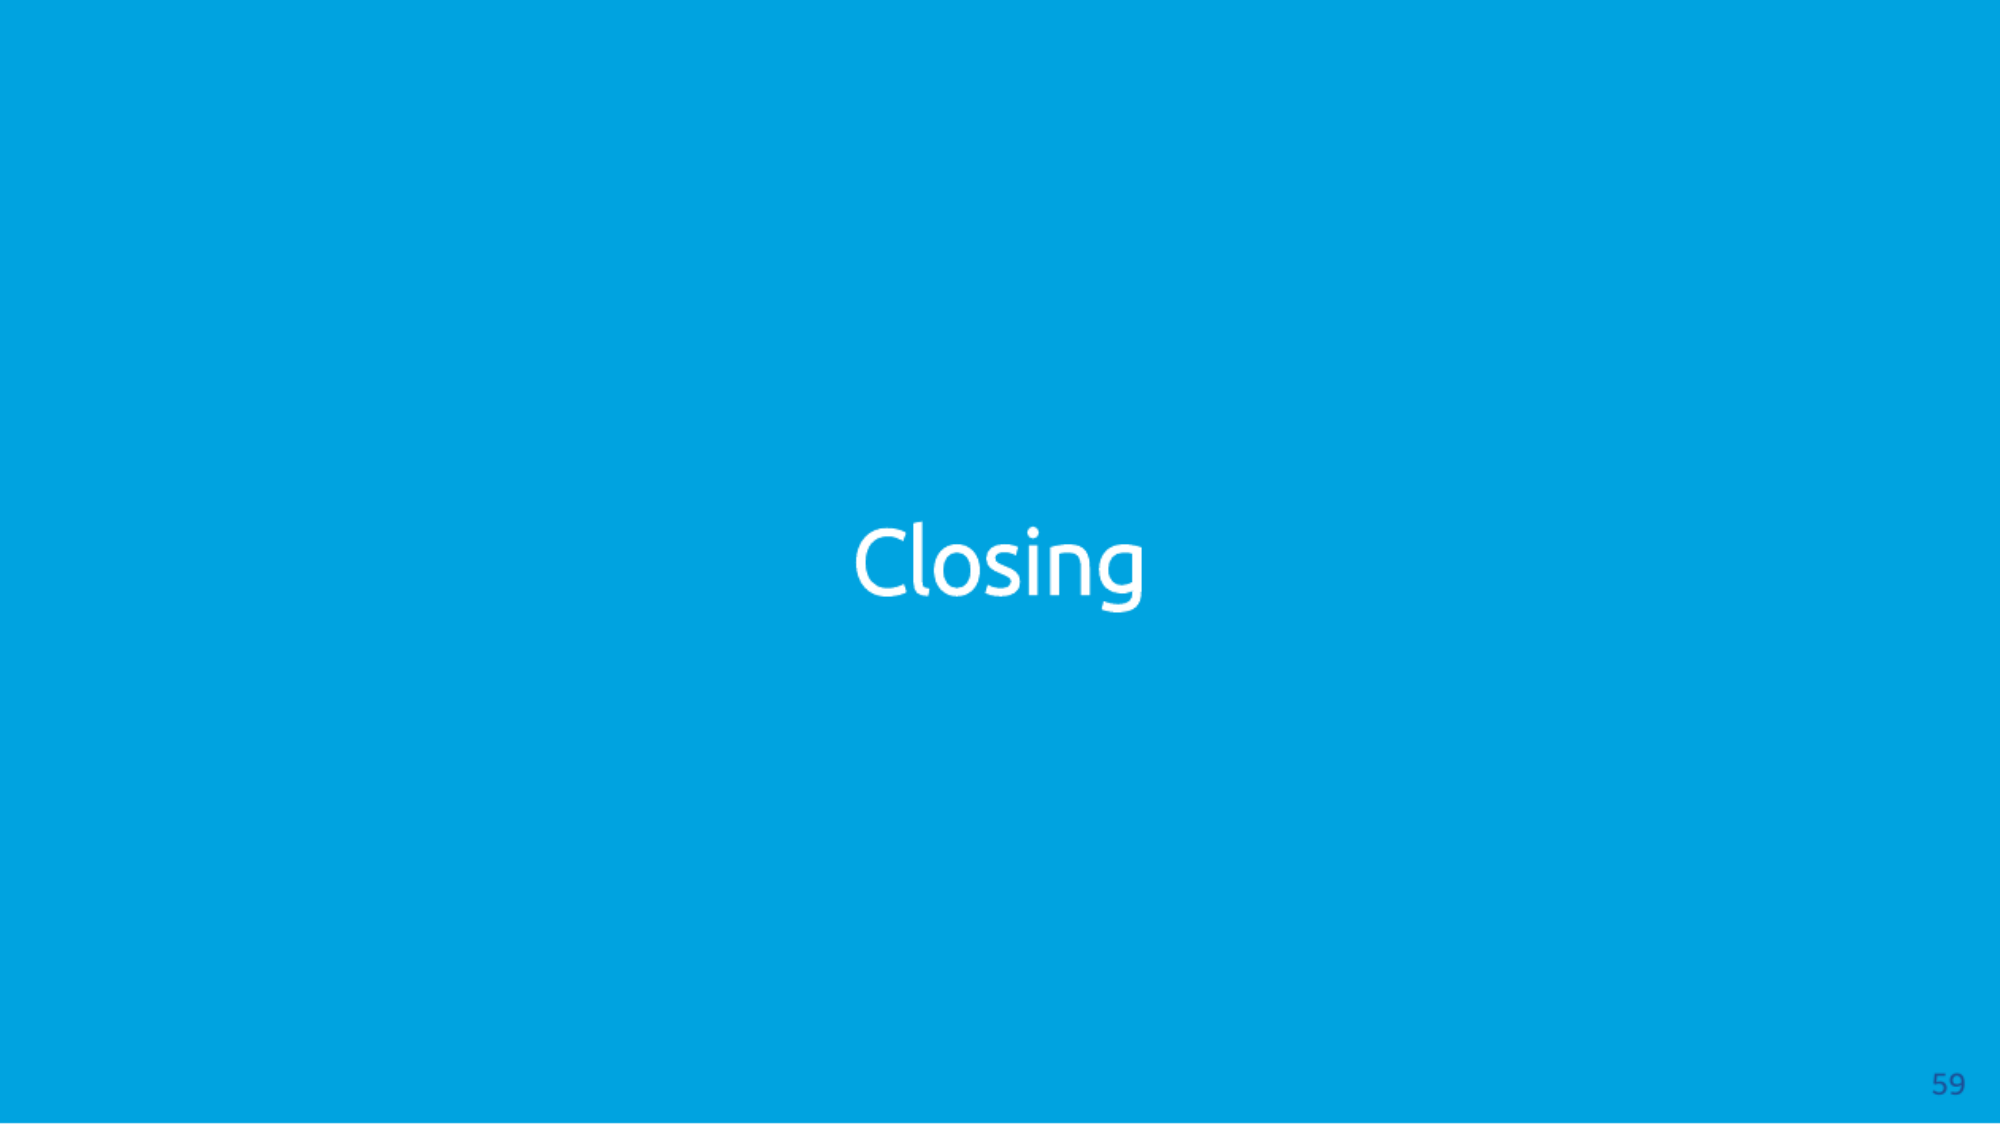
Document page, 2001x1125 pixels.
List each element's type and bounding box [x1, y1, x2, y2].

list [0, 0, 2000, 1125]
